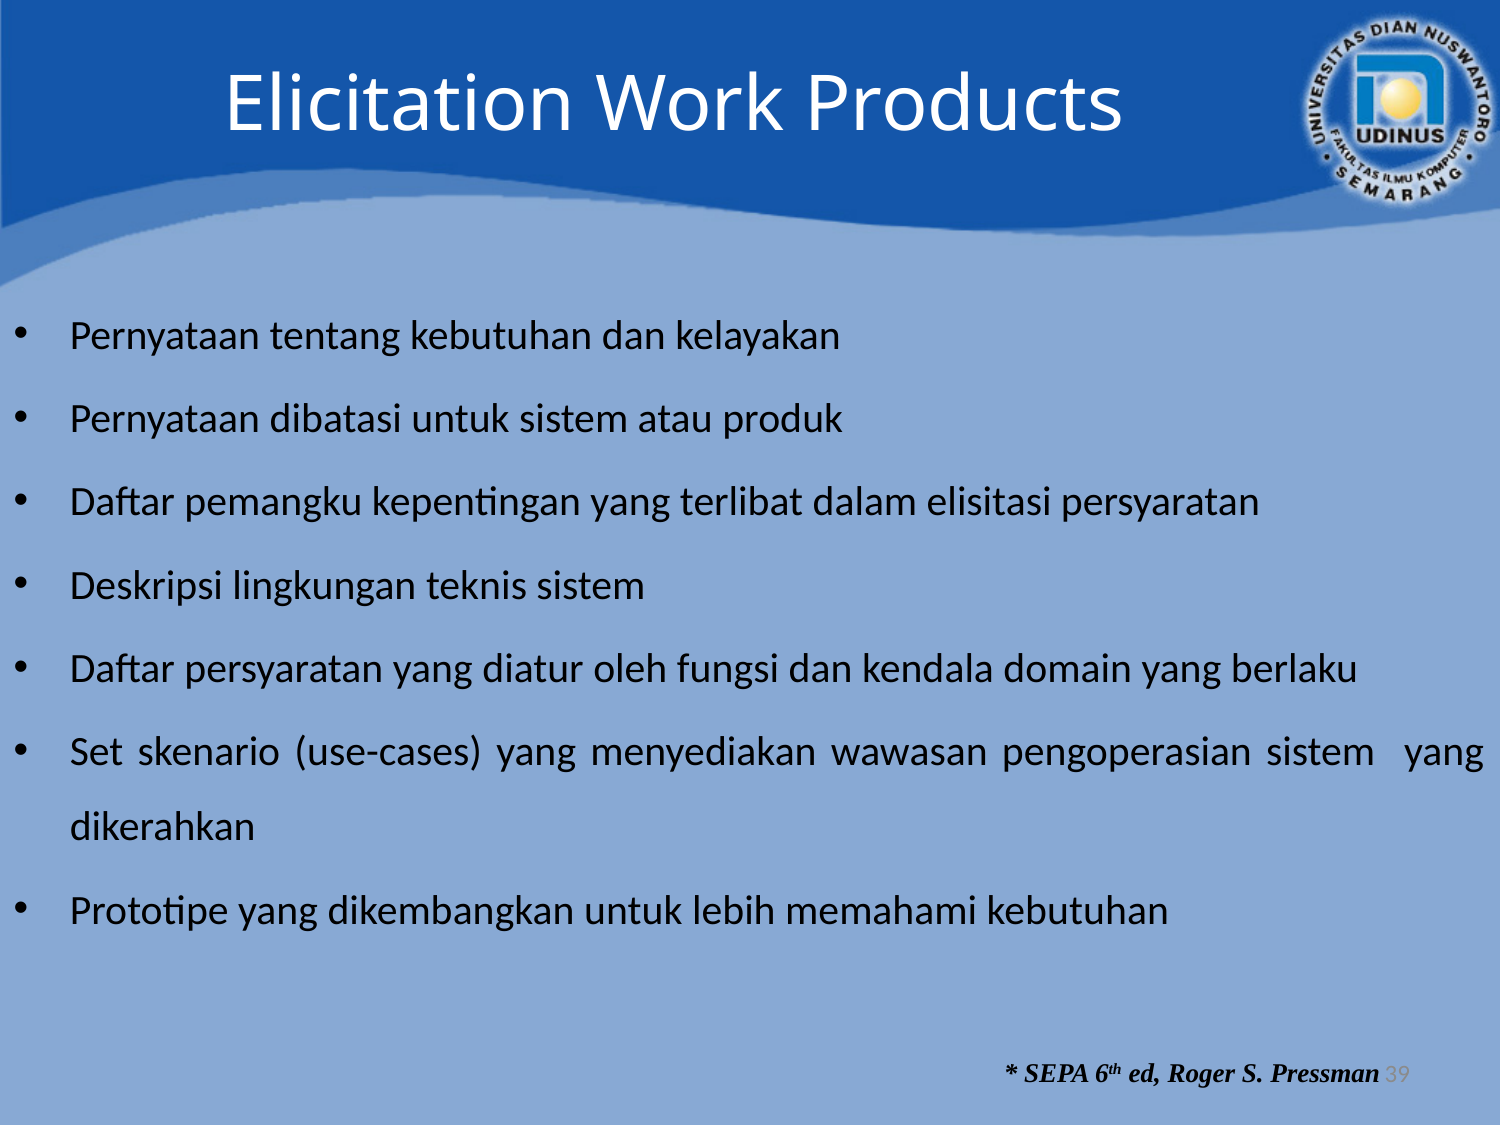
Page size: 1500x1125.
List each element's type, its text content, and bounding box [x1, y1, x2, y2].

slide_number 39 [1074, 1042, 1425, 1103]
picture [0, 1018, 1500, 1125]
title Elicitation Work Products [0, 28, 1350, 172]
text_box * SEPA 6th ed, Roger S. Pressman [990, 1048, 1074, 1095]
list Pernyataan tentang kebutuhan dan kelayakan Pernyataan dibatasi untuk sistem atau produk Daftar pemangku kepentingan yang terlibat dalam elisitasi persyaratan Deskripsi lingkungan teknis sistem Daftar persyaratan yang diatur oleh fungsi dan kendala domain yang berlaku Set skenario (use-cases) yang menyediakan wawasan pengoperasian sistem yang dikerahkan Prototipe yang dikembangkan untuk lebih memahami kebutuhan [0, 275, 1500, 1018]
picture [0, 0, 1500, 275]
